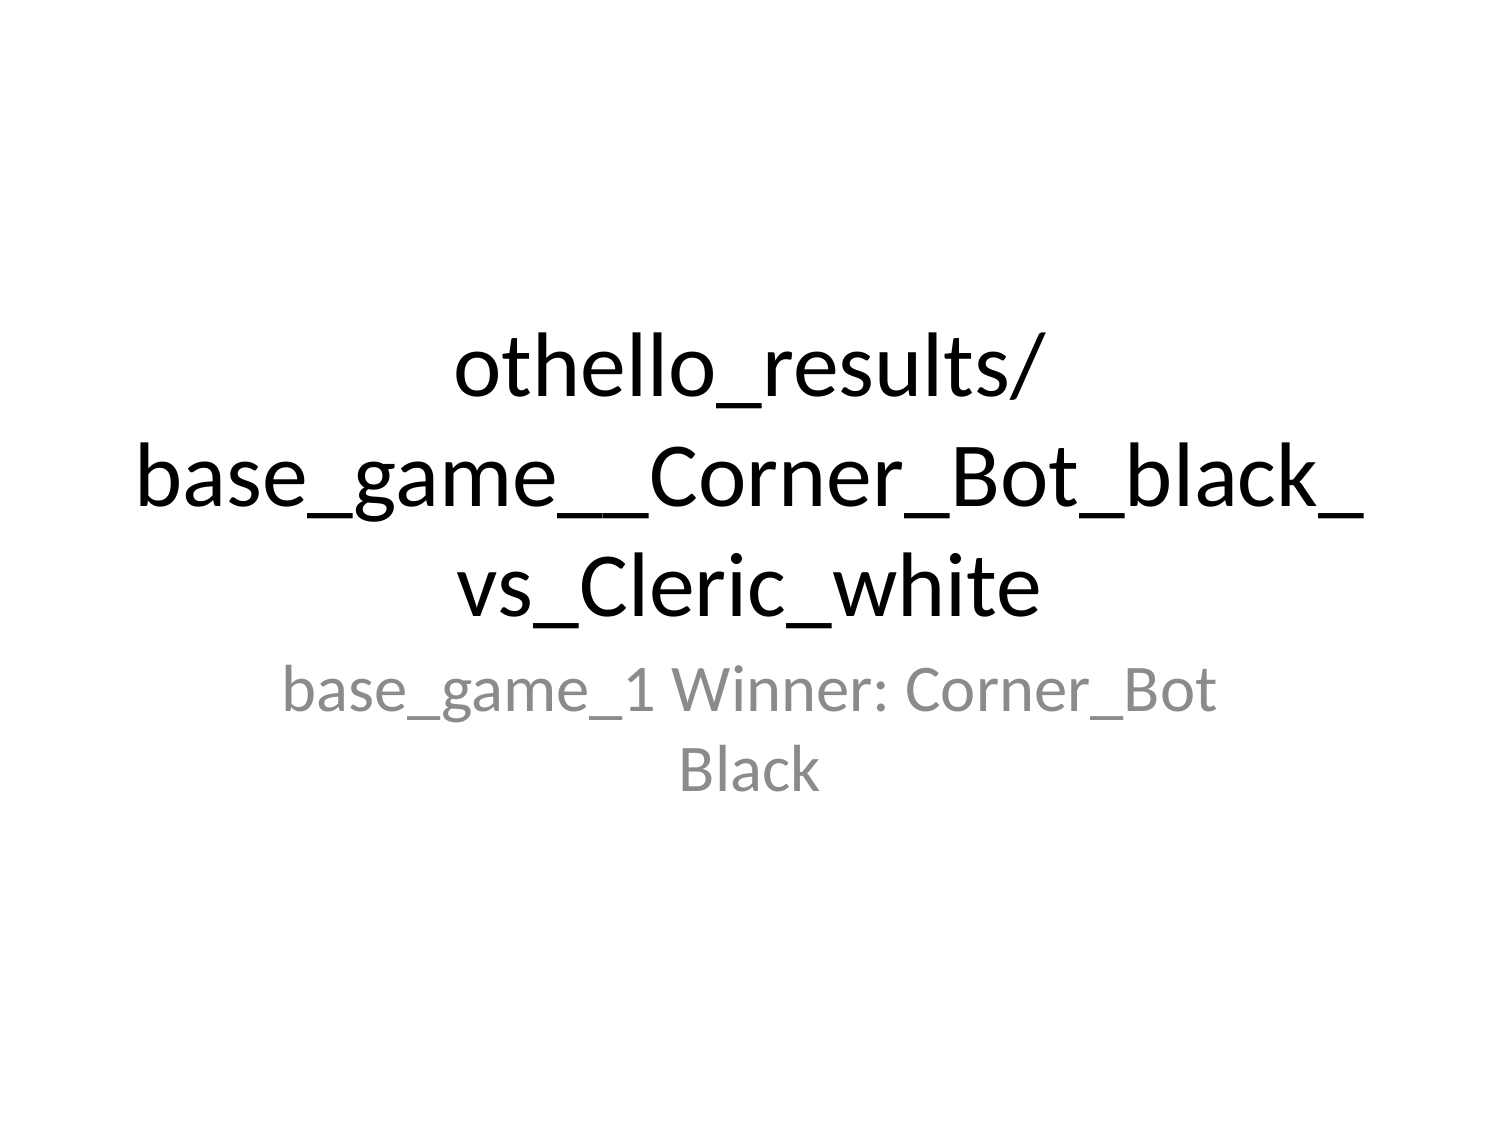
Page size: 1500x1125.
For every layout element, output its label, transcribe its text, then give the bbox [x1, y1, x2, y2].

subtitle base_game_1 Winner: Corner_Bot Black [225, 637, 1275, 925]
title othello_results/base_game__Corner_Bot_black_vs_Cleric_white [112, 349, 1388, 591]
